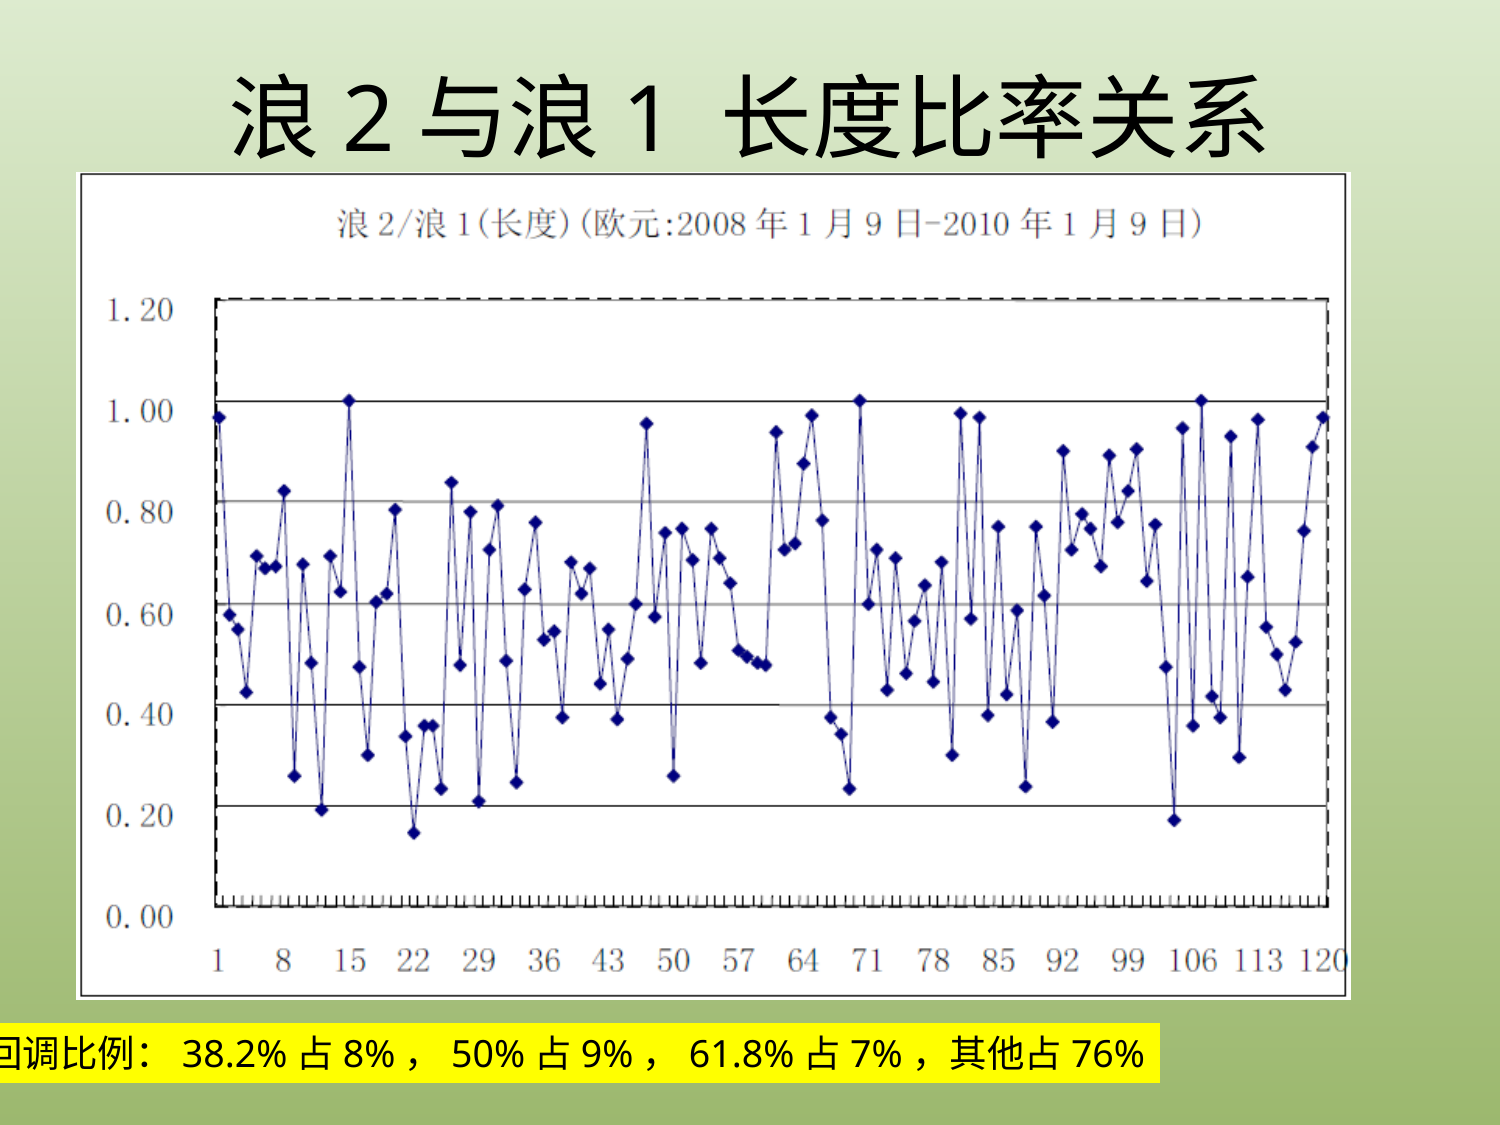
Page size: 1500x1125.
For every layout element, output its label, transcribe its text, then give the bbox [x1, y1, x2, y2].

text_box 回调比例：38.2%占8%，50%占9%，61.8%占7%，其他占76% [0, 1023, 1160, 1083]
picture [76, 172, 1351, 1001]
title 浪2与浪1 长度比率关系 [74, 44, 1426, 185]
